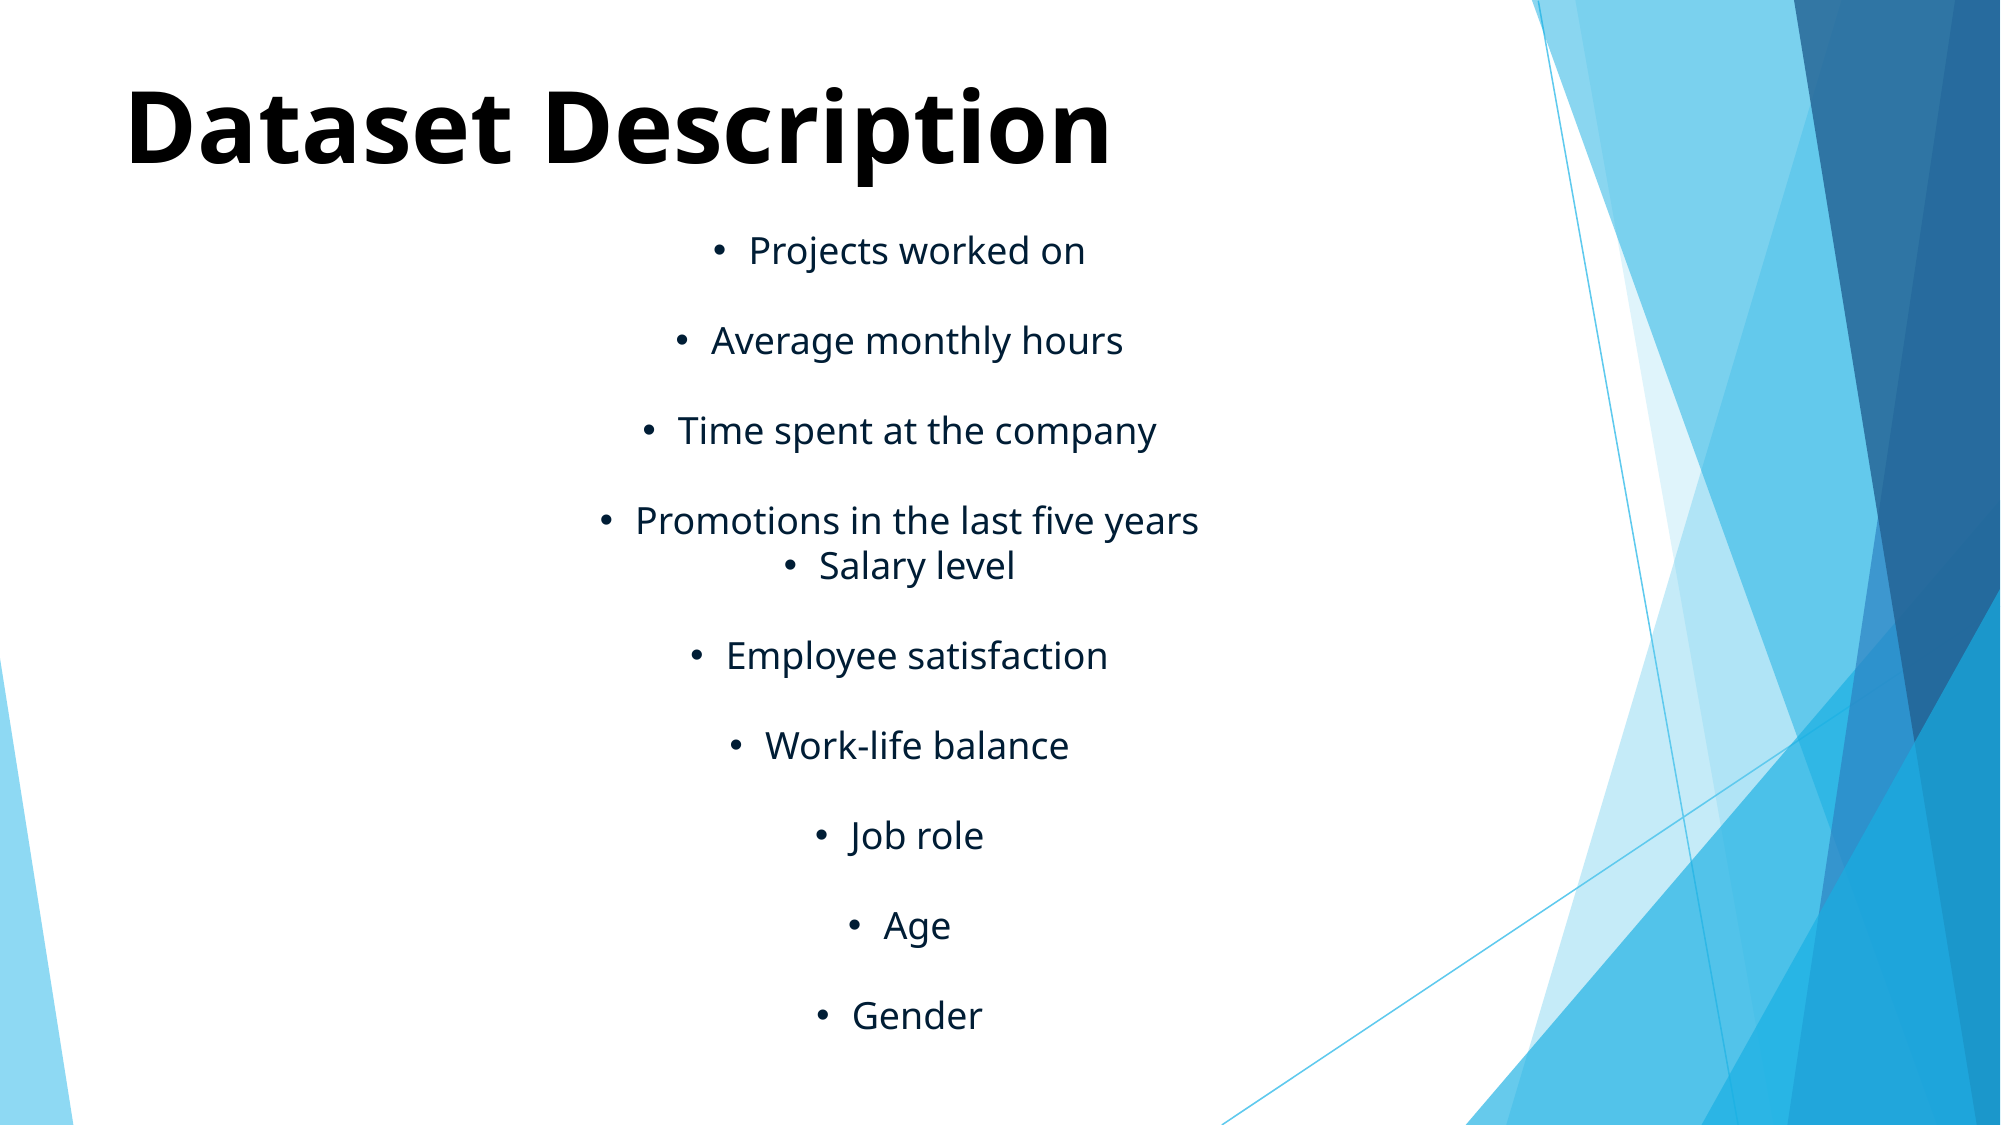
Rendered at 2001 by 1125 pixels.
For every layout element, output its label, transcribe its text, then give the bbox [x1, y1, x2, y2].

title Dataset Description [123, 63, 1877, 188]
text_box Projects worked on Average monthly hours Time spent at the company Promotions in the last five years Salary level Employee satisfaction Work-life balance Job role Age Gender [498, 219, 1333, 1125]
